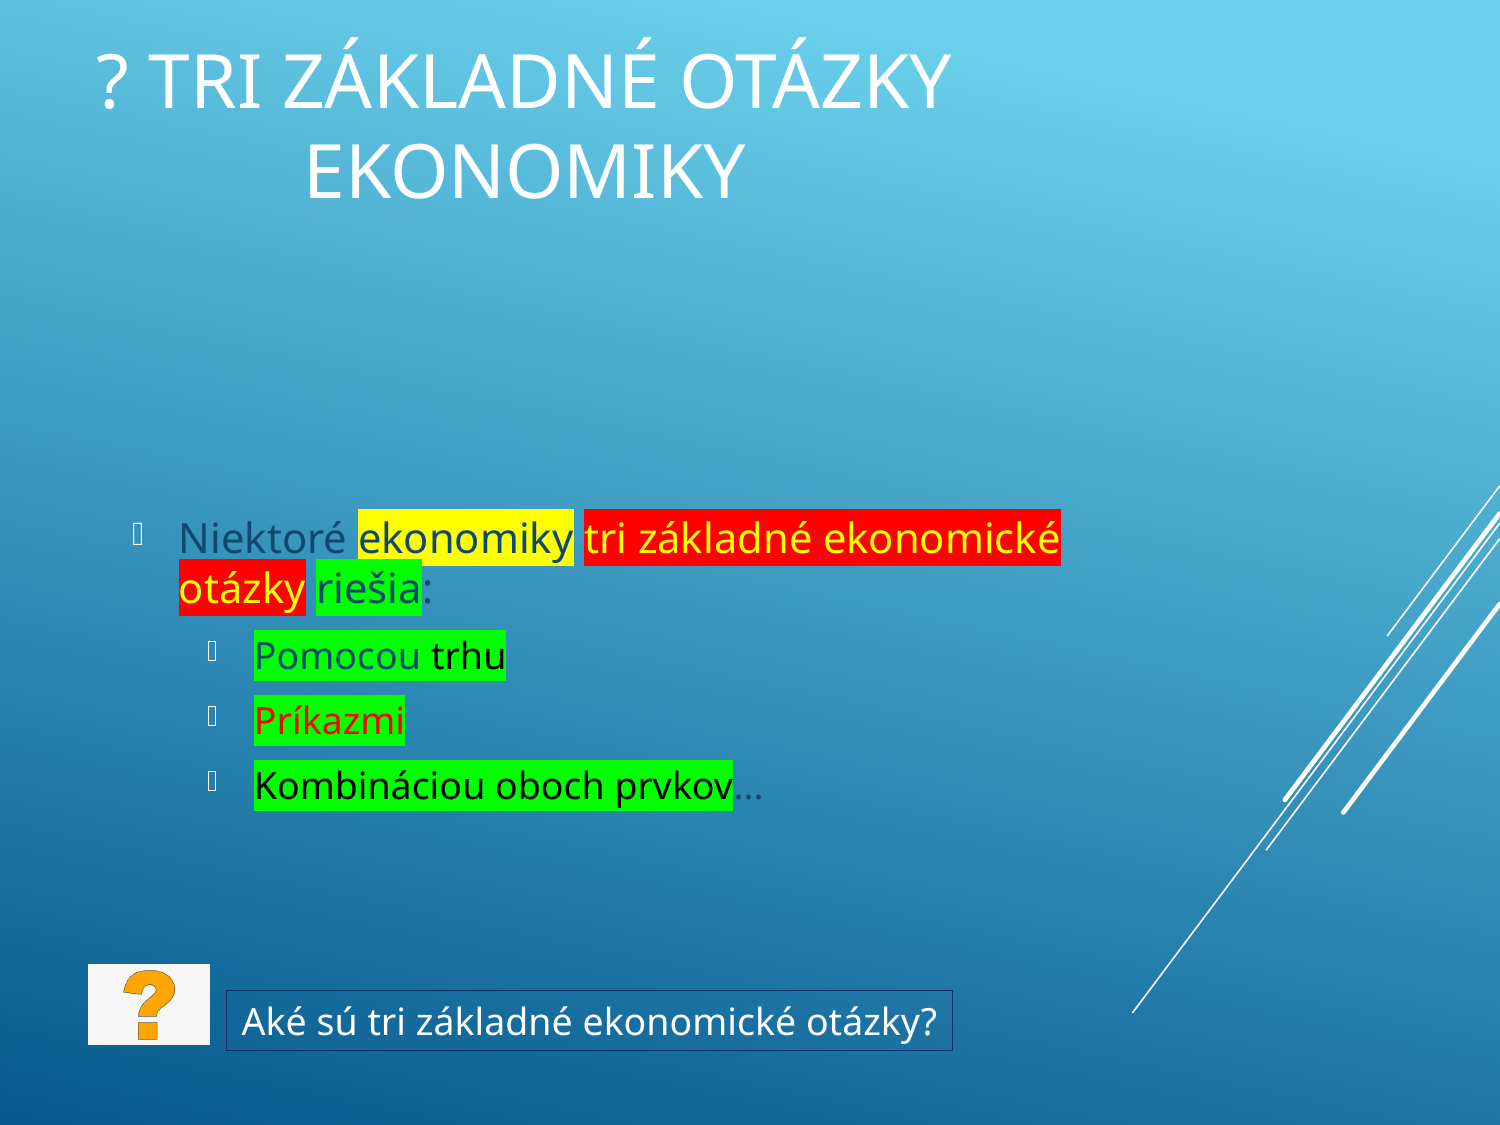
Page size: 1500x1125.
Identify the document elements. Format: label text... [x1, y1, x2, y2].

title ? Tri základné otázky ekonomiky [0, 0, 1050, 248]
list Niektoré ekonomiky tri základné ekonomické otázky riešia: Pomocou trhu Príkazmi Kombináciou oboch prvkov... [117, 363, 1168, 957]
picture [88, 964, 210, 1046]
text_box Aké sú tri základné ekonomické otázky? [226, 990, 953, 1051]
